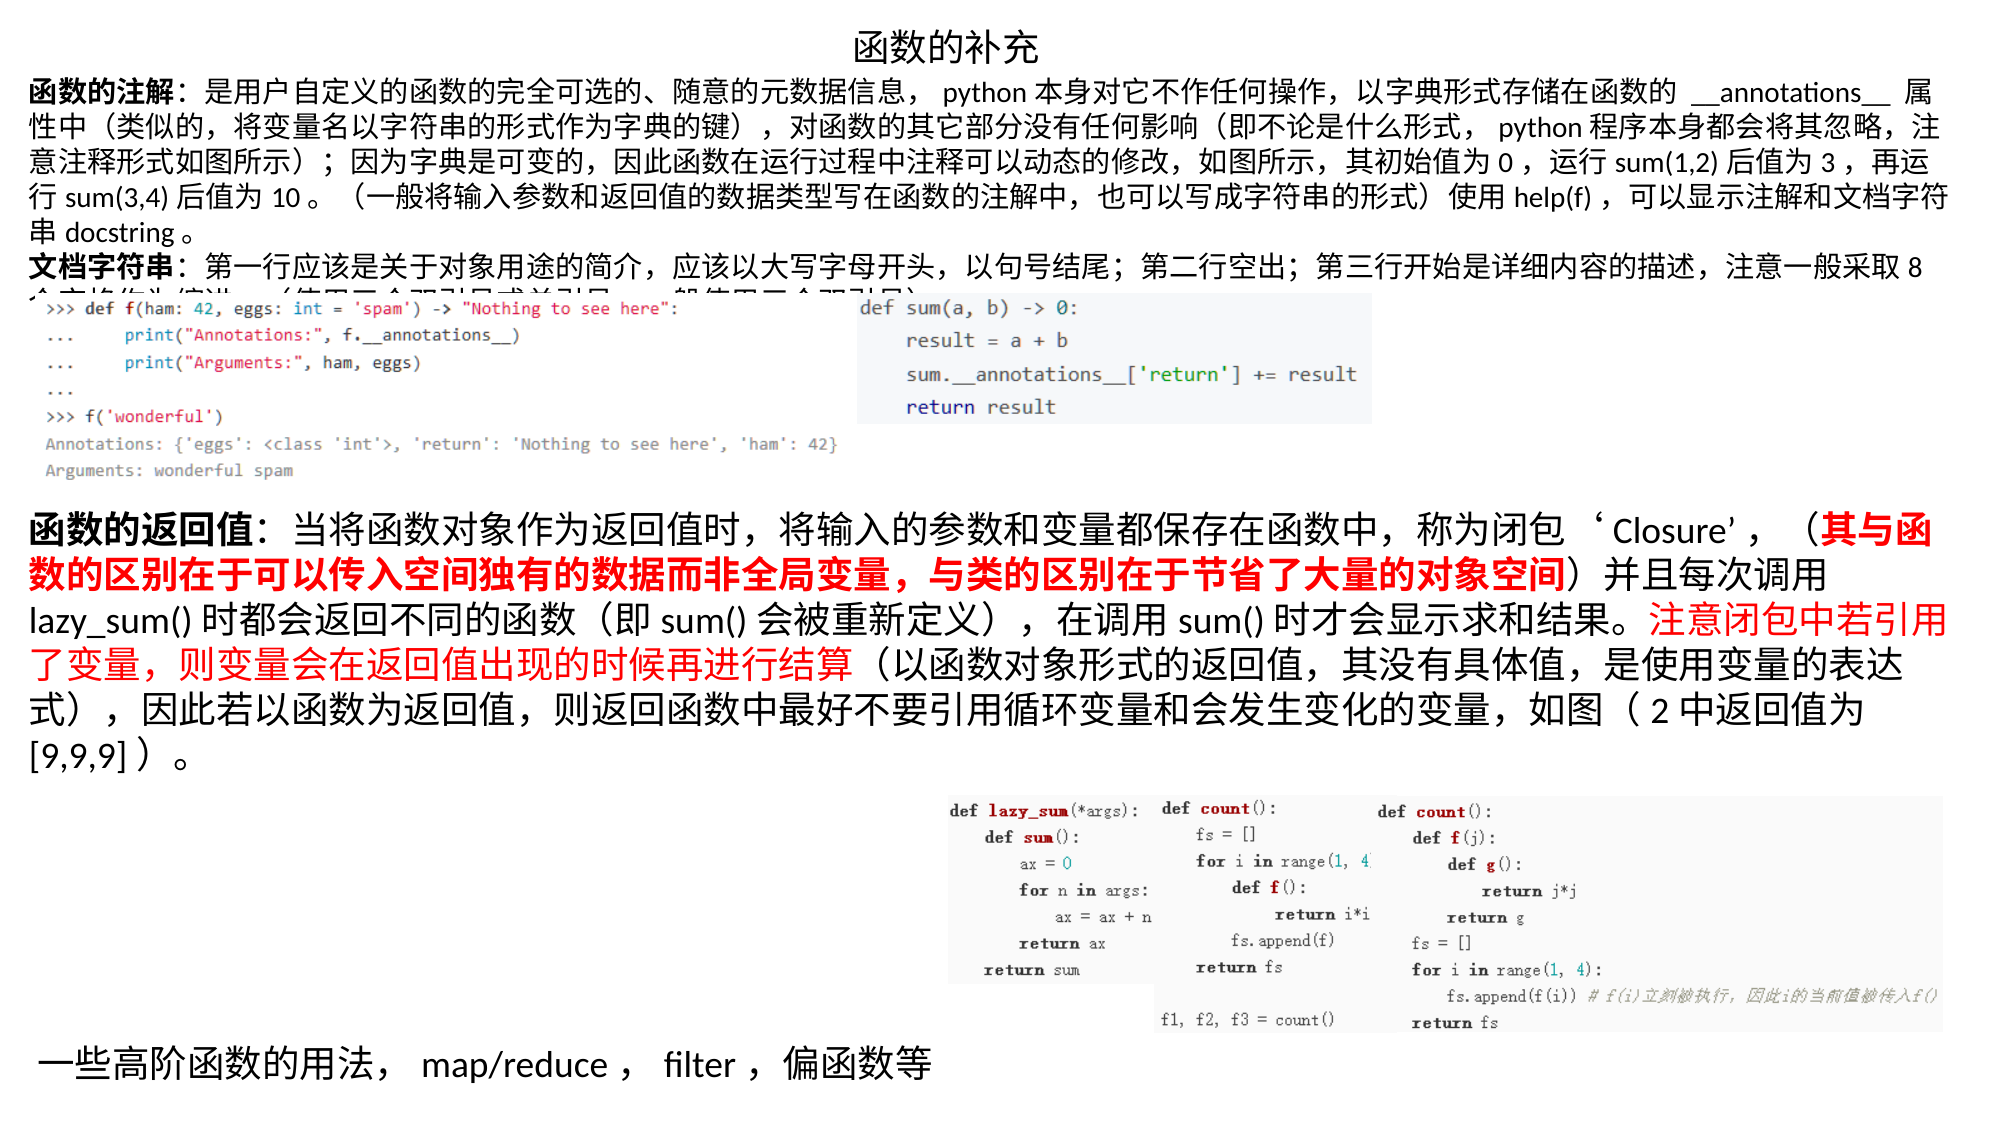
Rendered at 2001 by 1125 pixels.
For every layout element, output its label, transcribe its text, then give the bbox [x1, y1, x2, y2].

text_box 函数的返回值：当将函数对象作为返回值时，将输入的参数和变量都保存在函数中，称为闭包‘Closure’，（其与函数的区别在于可以传入空间独有的数据而非全局变量，与类的区别在于节省了大量的对象空间）并且每次调用lazy_sum()时都会返回不同的函数（即sum()会被重新定义），在调用sum()时才会显示求和结果。注意闭包中若引用了变量，则变量会在返回值出现的时候再进行结算（以函数对象形式的返回值，其没有具体值，是使用变量的表达式），因此若以函数为返回值，则返回函数中最好不要引用循环变量和会发生变化的变量，如图（2中返回值为[9,9,9]）。 [14, 499, 1967, 784]
text_box 函数的补充 [837, 16, 1055, 65]
picture [35, 293, 1372, 485]
text_box 一些高阶函数的用法，map/reduce，filter，偏函数等 [22, 1032, 948, 1092]
text_box 函数的注解：是用户自定义的函数的完全可选的、随意的元数据信息，python本身对它不作任何操作，以字典形式存储在函数的 __annotations__ 属性中（类似的，将变量名以字符串的形式作为字典的键），对函数的其它部分没有任何影响（即不论是什么形式，python程序本身都会将其忽略，注意注释形式如图所示）；因为字典是可变的，因此函数在运行过程中注释可以动态的修改，如图所示，其初始值为0，运行sum(1,2)后值为3，再运行sum(3,4)后值为10。（一般将输入参数和返回值的数据类型写在函数的注解中，也可以写成字符串的形式）使用help(f)，可以显示注解和文档字符串docstring。 文档字符串：第一行应该是关于对象用途的简介，应该以大写字母开头，以句号结尾；第二行空出；第三行开始是详细内容的描述，注意一般采取8个空格作为缩进。（使用三个双引号或单引号，一般使用三个双引号） [14, 65, 1967, 326]
picture [947, 795, 1943, 1033]
